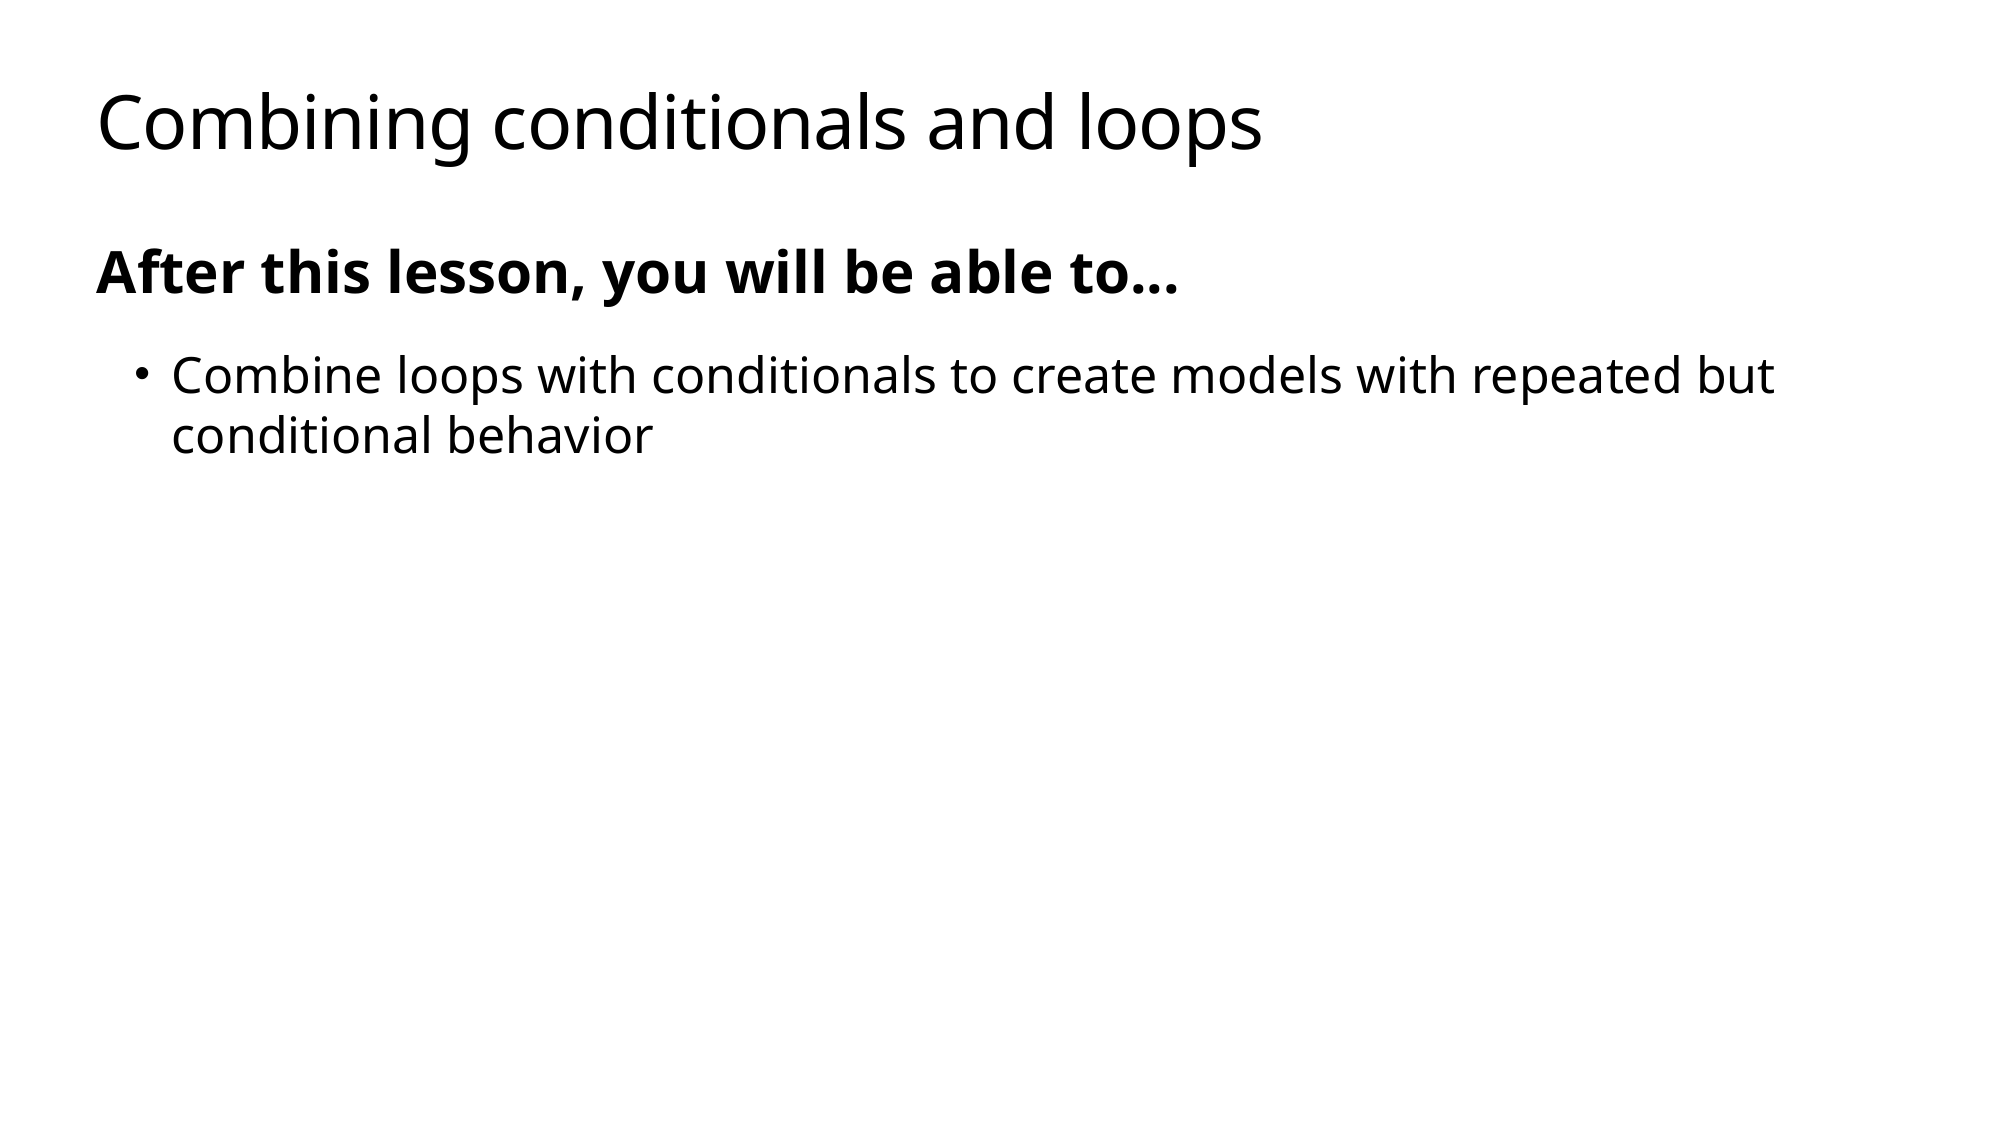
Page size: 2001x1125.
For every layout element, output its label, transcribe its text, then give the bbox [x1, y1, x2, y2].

title Combining conditionals and loops [96, 75, 1904, 166]
list After this lesson, you will be able to... Combine loops with conditionals to create models with repeated but conditional behavior [96, 235, 1905, 466]
